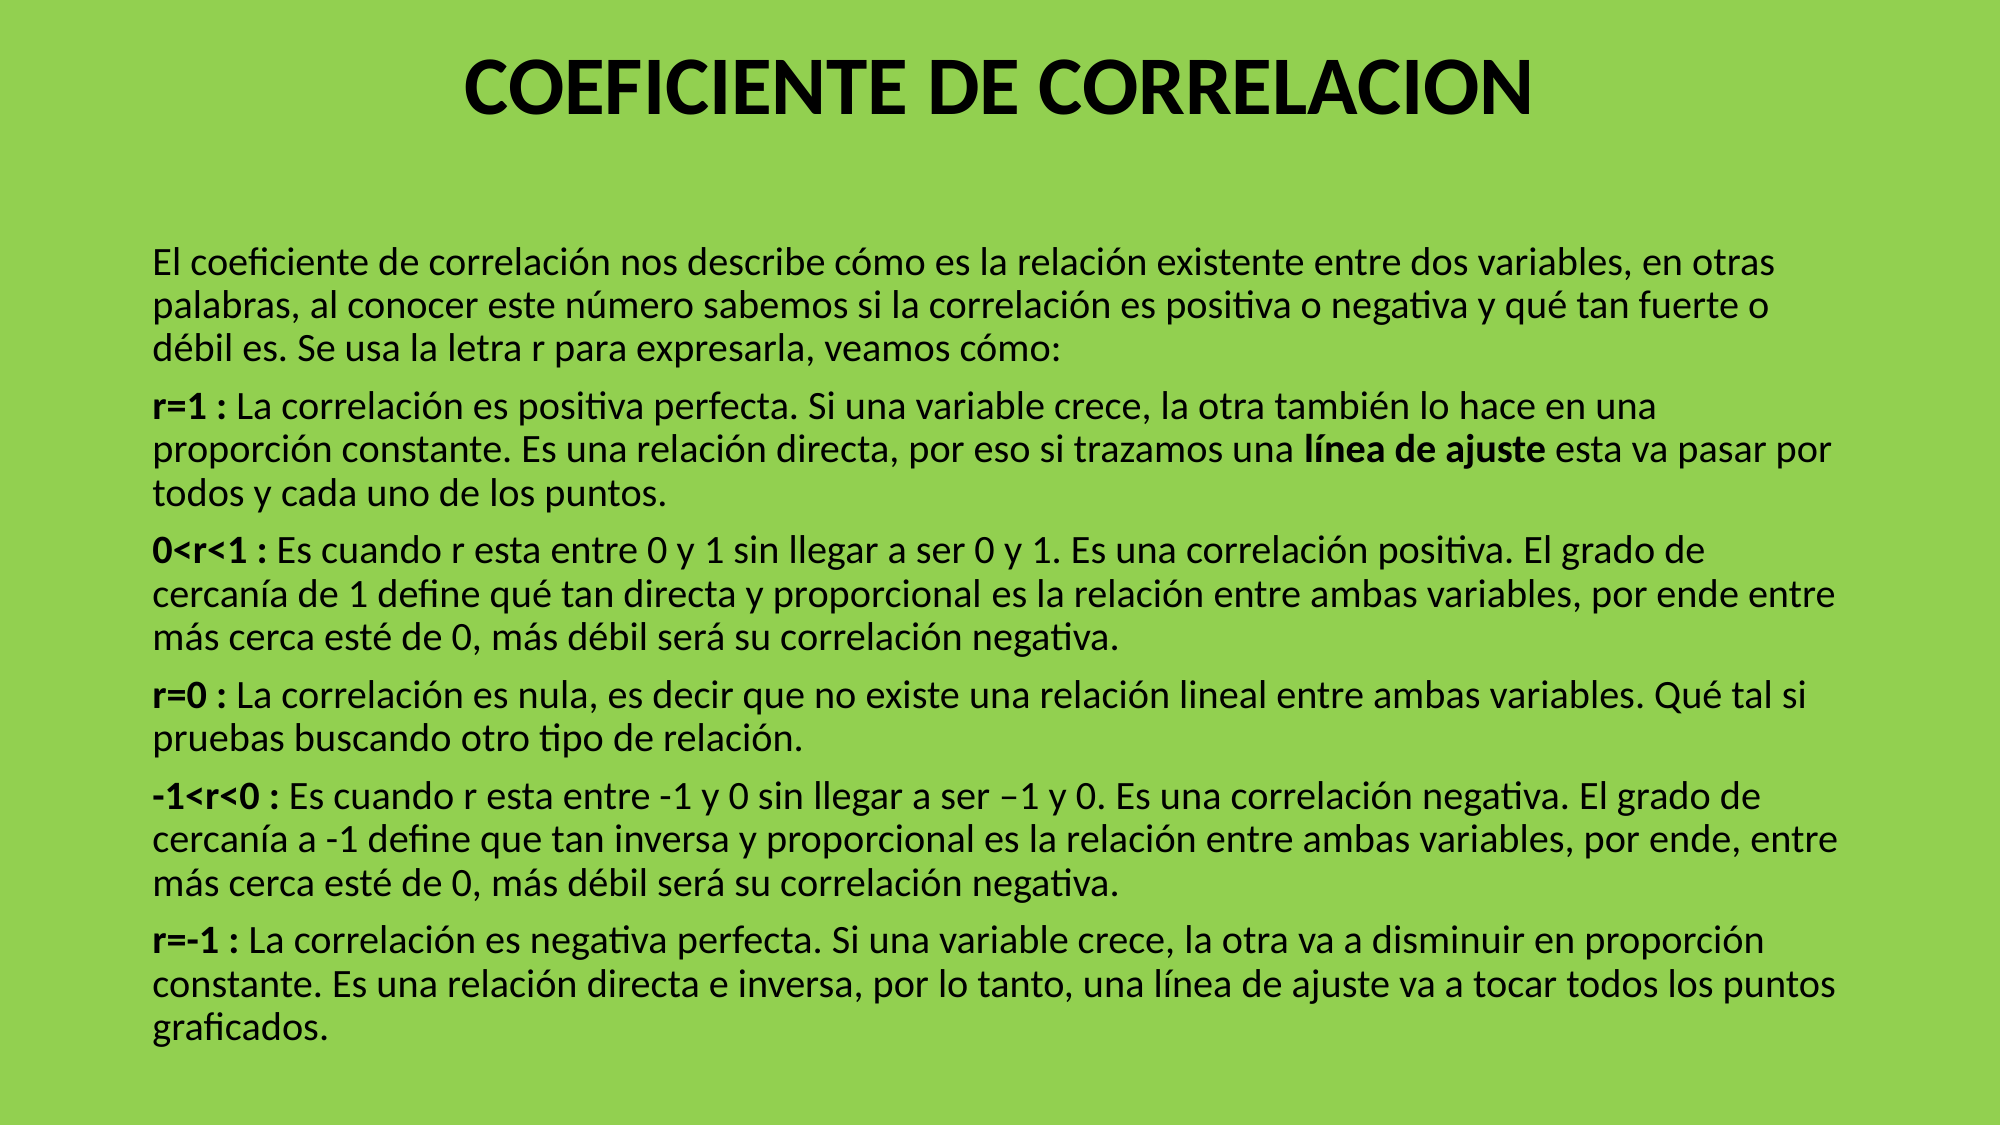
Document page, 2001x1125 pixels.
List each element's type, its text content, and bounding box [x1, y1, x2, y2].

title COEFICIENTE DE CORRELACION [137, 8, 1863, 166]
list El coeficiente de correlación nos describe cómo es la relación existente entre dos variables, en otras palabras, al conocer este número sabemos si la correlación es positiva o negativa y qué tan fuerte o débil es. Se usa la letra r para expresarla, veamos cómo: r=1 : La correlación es positiva perfecta. Si una variable crece, la otra también lo hace en una proporción constante. Es una relación directa, por eso si trazamos una línea de ajuste esta va pasar por todos y cada uno de los puntos. 0<r<1 : Es cuando r esta entre 0 y 1 sin llegar a ser 0 y 1. Es una correlación positiva. El grado de cercanía de 1 define qué tan directa y proporcional es la relación entre ambas variables, por ende entre más cerca esté de 0, más débil será su correlación negativa. r=0 : La correlación es nula, es decir que no existe una relación lineal entre ambas variables. Qué tal si pruebas buscando otro tipo de relación. -1<r<0 : Es cuando r esta entre -1 y 0 sin llegar a ser –1 y 0. Es una correlación negativa. El grado de cercanía a -1 define que tan inversa y proporcional es la relación entre ambas variables, por ende, entre más cerca esté de 0, más débil será su correlación negativa. r=-1 : La correlación es negativa perfecta. Si una variable crece, la otra va a disminuir en proporción constante. Es una relación directa e inversa, por lo tanto, una línea de ajuste va a tocar todos los puntos graficados. [137, 232, 1863, 1066]
